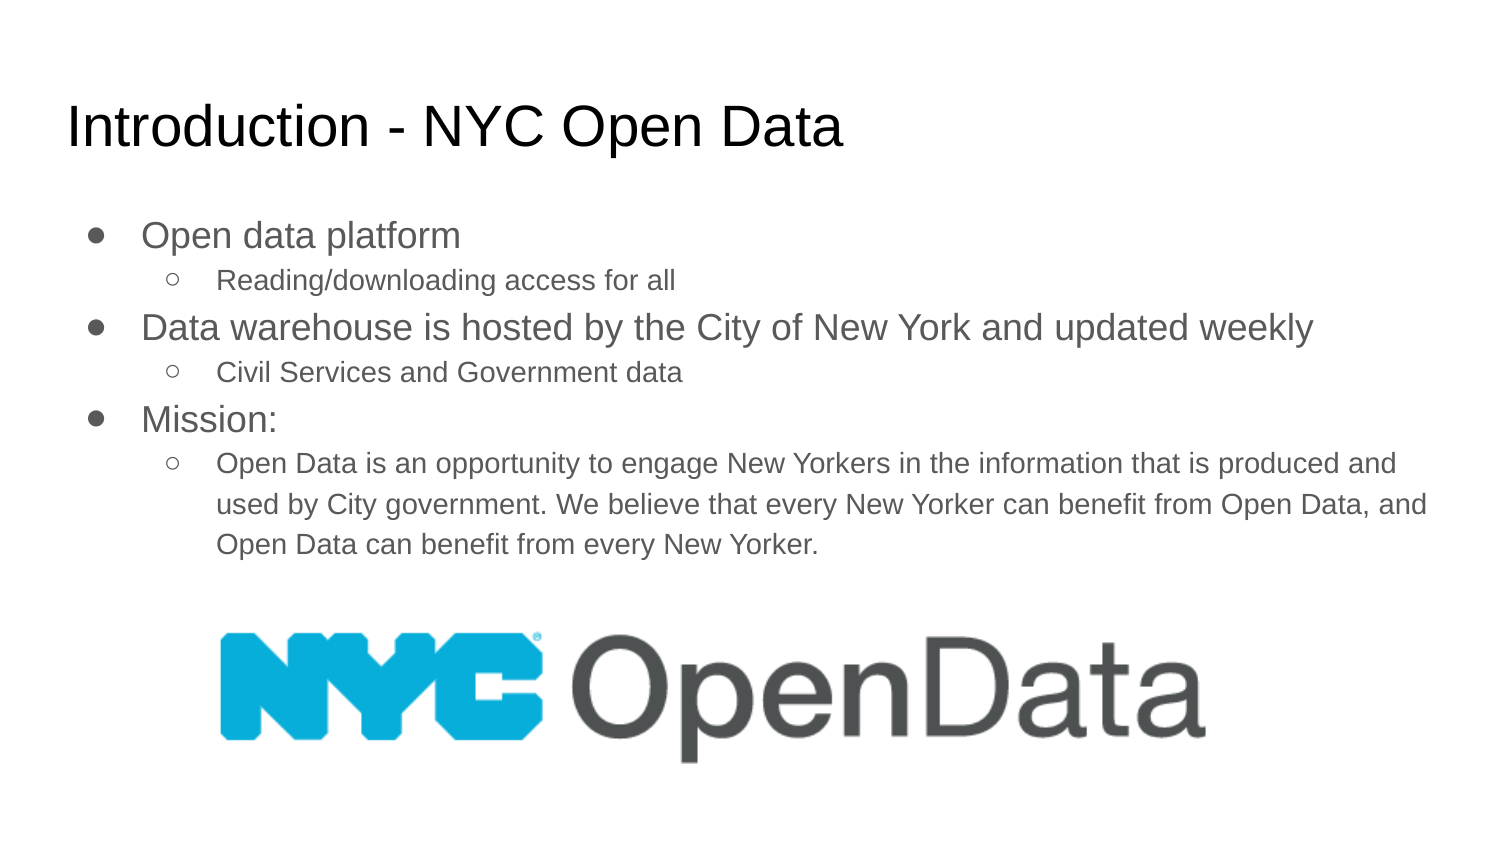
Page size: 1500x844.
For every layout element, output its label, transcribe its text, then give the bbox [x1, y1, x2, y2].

picture [195, 616, 1234, 775]
list Open data platform Reading/downloading access for all Data warehouse is hosted by the City of New York and updated weekly Civil Services and Government data Mission: Open Data is an opportunity to engage New Yorkers in the information that is produced and used by City government. We believe that every New Yorker can benefit from Open Data, and Open Data can benefit from every New Yorker. [51, 189, 1449, 750]
title Introduction - NYC Open Data [51, 72, 1449, 167]
